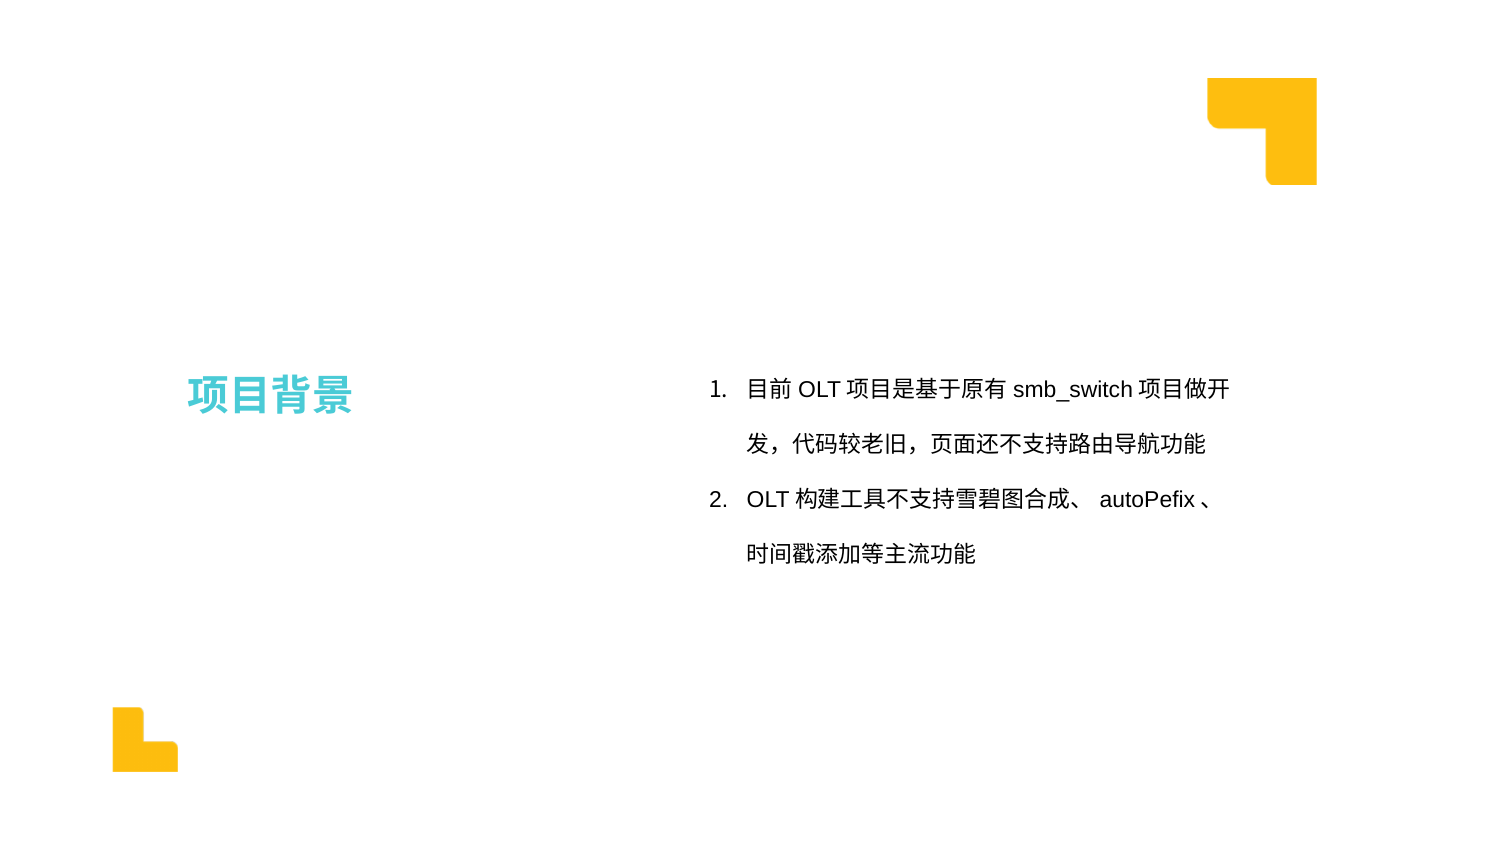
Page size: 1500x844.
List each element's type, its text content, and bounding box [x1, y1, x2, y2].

list 目前OLT项目是基于原有smb_switch项目做开发，代码较老旧，页面还不支持路由导航功能 OLT构建工具不支持雪碧图合成、autoPefix、时间戳添加等主流功能 [694, 339, 1246, 593]
picture [113, 708, 177, 771]
picture [1207, 78, 1317, 185]
list 项目背景 [172, 371, 694, 494]
